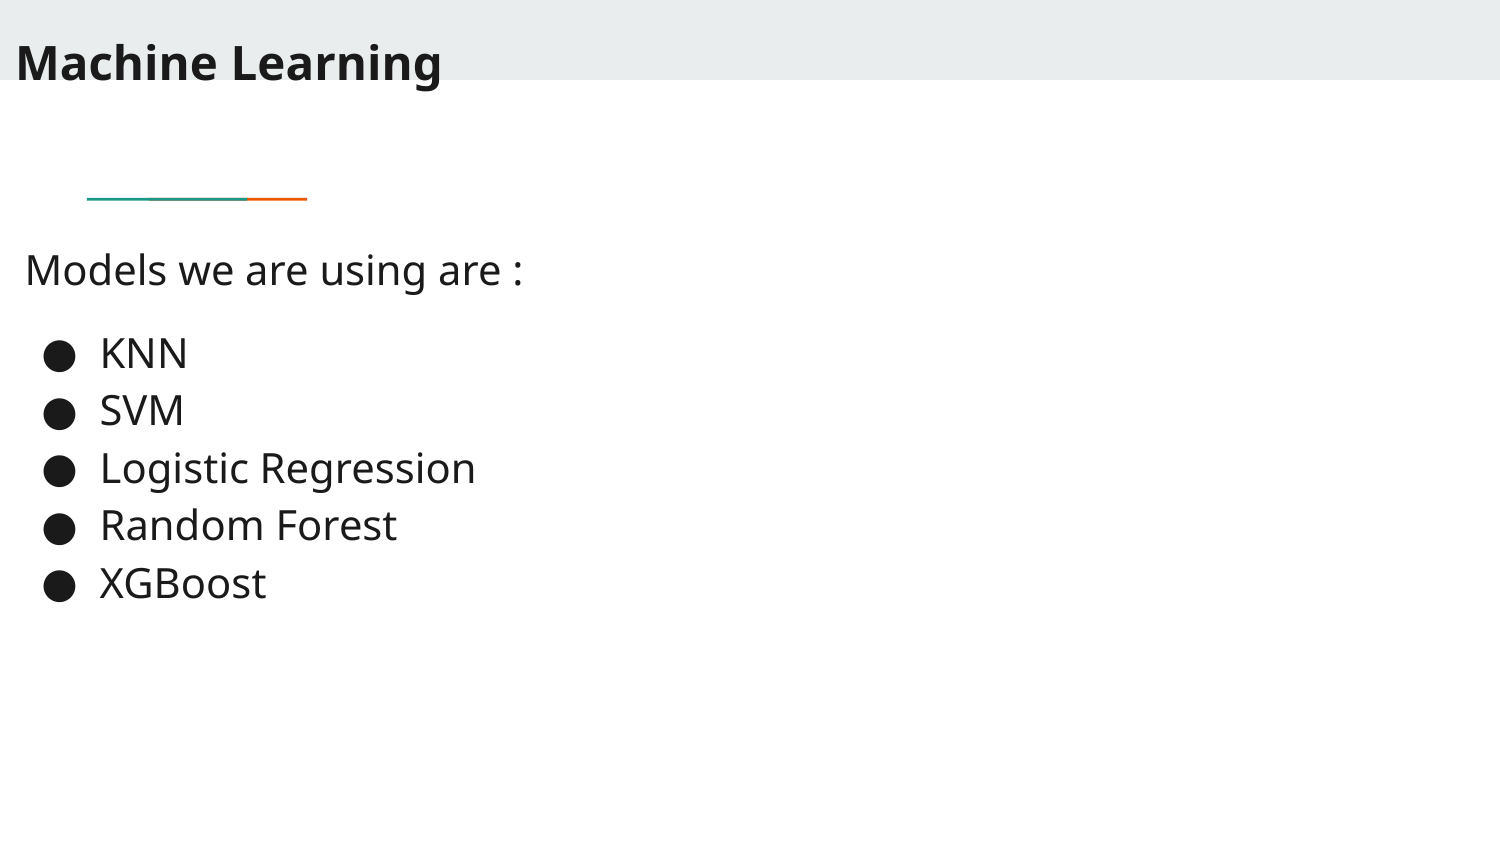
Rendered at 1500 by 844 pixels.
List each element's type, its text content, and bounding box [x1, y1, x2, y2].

list Models we are using are : KNN SVM Logistic Regression Random Forest XGBoost [9, 221, 1383, 779]
title Machine Learning [0, 17, 1262, 106]
